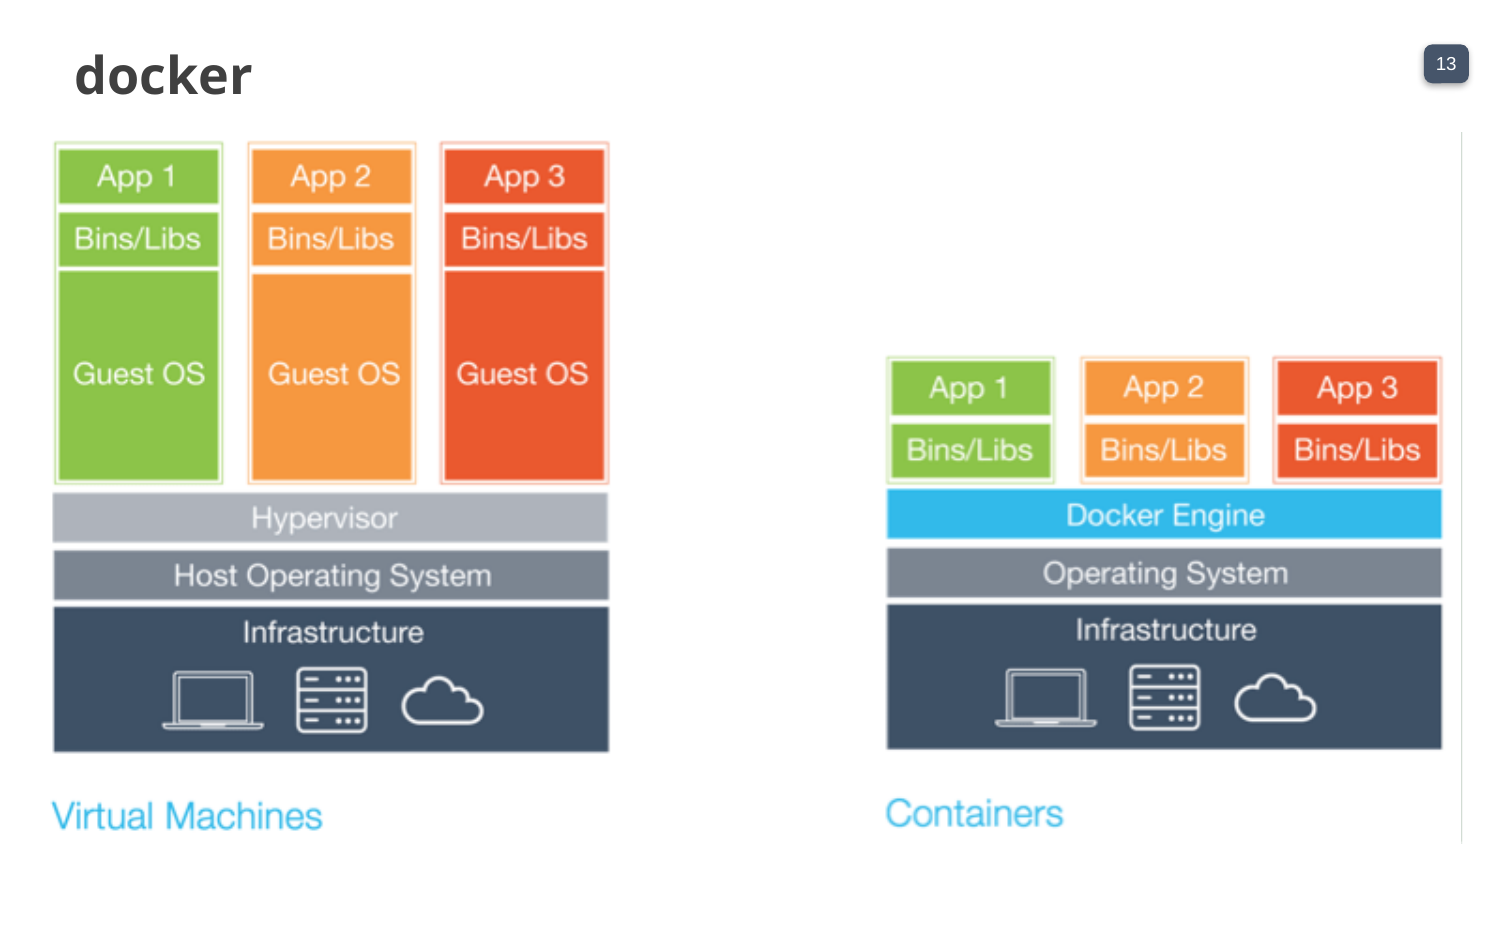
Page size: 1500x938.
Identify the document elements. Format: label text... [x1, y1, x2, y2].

picture [36, 132, 1464, 844]
list docker [74, 44, 1425, 104]
